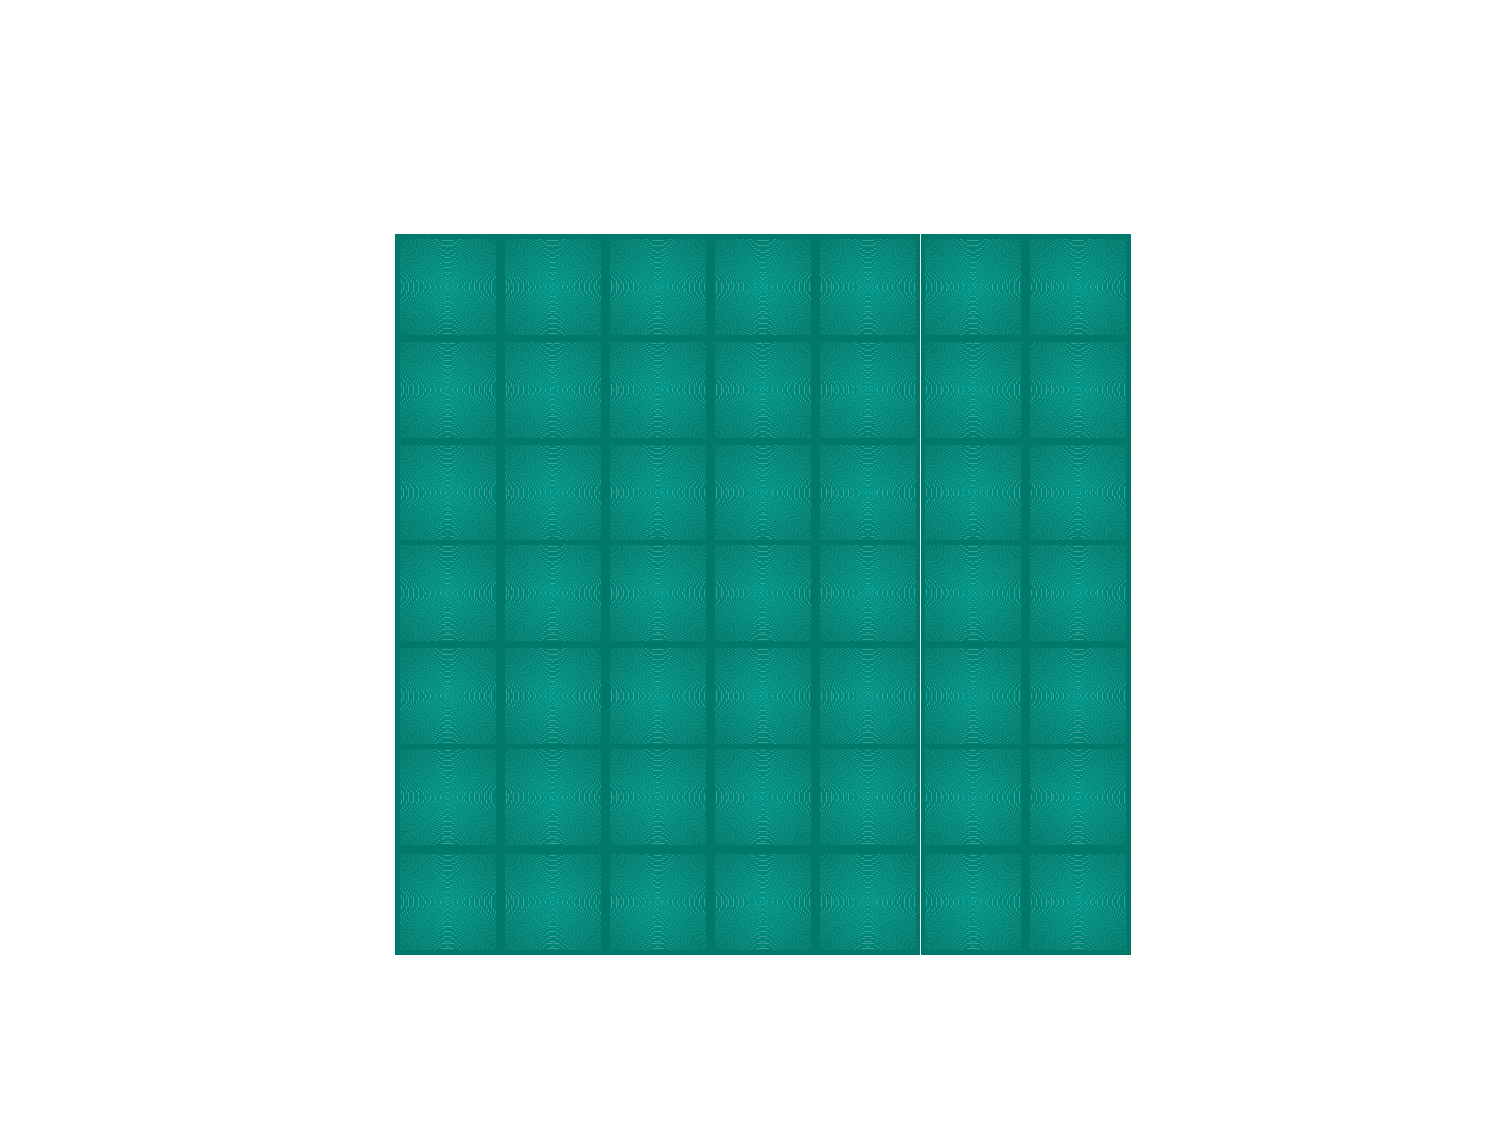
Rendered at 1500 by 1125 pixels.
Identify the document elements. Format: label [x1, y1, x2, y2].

text_box [607, 441, 709, 544]
text_box [1027, 441, 1129, 544]
text_box [922, 746, 1024, 848]
text_box [817, 441, 919, 544]
text_box [396, 746, 499, 848]
text_box [1027, 339, 1129, 441]
text_box [502, 851, 604, 953]
text_box [712, 236, 814, 338]
text_box [607, 851, 709, 953]
text_box [712, 544, 814, 644]
text_box [607, 339, 709, 441]
text_box [922, 544, 1024, 644]
text_box [396, 544, 499, 644]
text_box [817, 645, 919, 746]
text_box [607, 746, 709, 848]
text_box [502, 339, 604, 441]
text_box [1027, 645, 1129, 746]
text_box [712, 441, 814, 544]
text_box [817, 339, 919, 441]
text_box [922, 441, 1024, 544]
text_box [922, 851, 1024, 953]
text_box [817, 851, 919, 953]
text_box [502, 544, 604, 644]
text_box [1027, 236, 1129, 338]
text_box [396, 851, 499, 953]
text_box [1027, 544, 1129, 644]
text_box [396, 645, 499, 746]
text_box [607, 236, 709, 338]
text_box [607, 544, 709, 644]
text_box [922, 236, 1024, 338]
text_box [922, 645, 1024, 746]
text_box [1027, 746, 1129, 848]
text_box [817, 236, 919, 338]
text_box [712, 645, 814, 746]
text_box [396, 339, 499, 441]
text_box [396, 236, 499, 338]
text_box [502, 441, 604, 544]
text_box [712, 339, 814, 441]
text_box [502, 236, 604, 338]
text_box [396, 441, 499, 544]
text_box [502, 645, 604, 746]
text_box [502, 746, 604, 848]
text_box [1027, 851, 1129, 953]
text_box [712, 851, 814, 953]
text_box [712, 746, 814, 848]
text_box [607, 645, 709, 746]
text_box [922, 339, 1024, 441]
text_box [817, 544, 919, 644]
text_box [817, 746, 919, 848]
